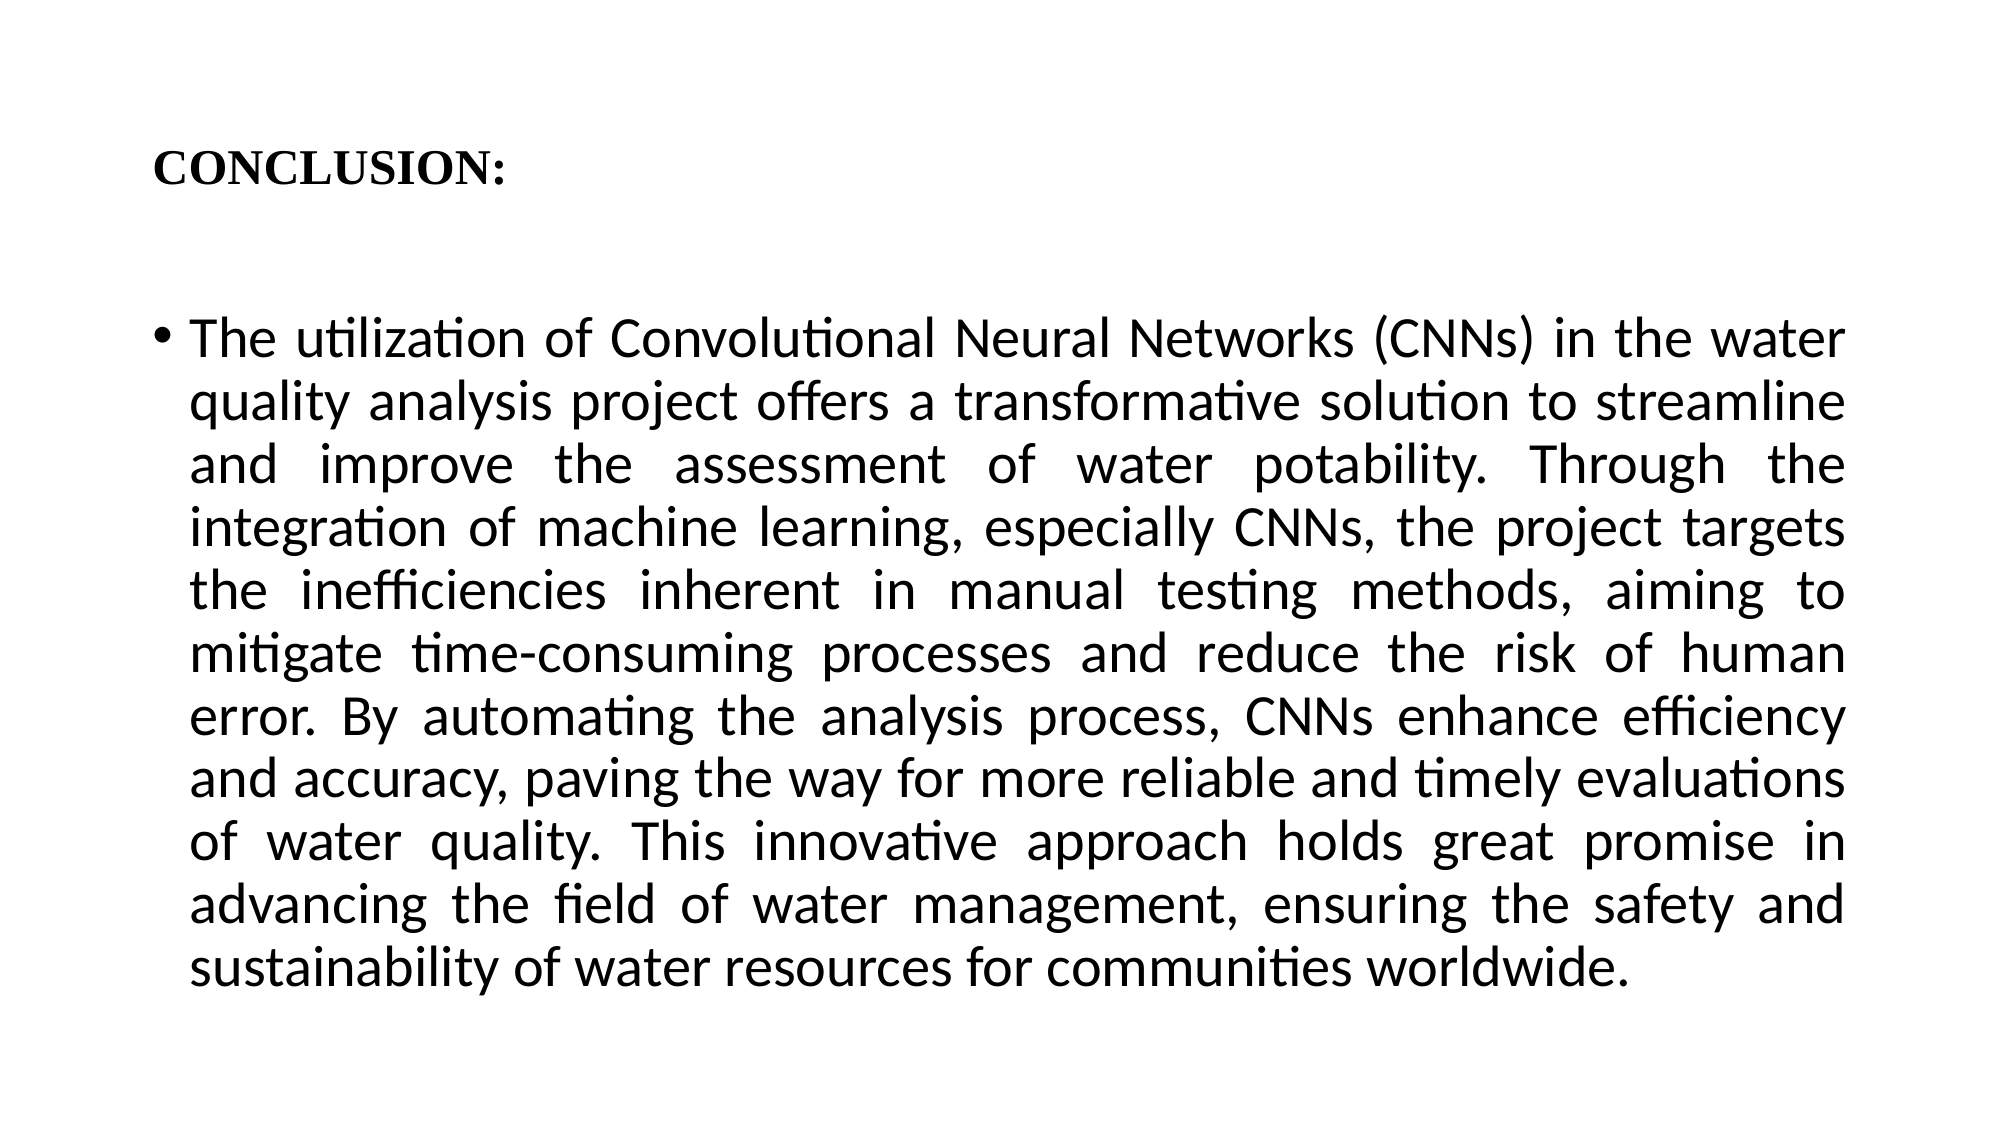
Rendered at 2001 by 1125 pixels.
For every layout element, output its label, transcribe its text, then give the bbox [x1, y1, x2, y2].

title CONCLUSION: [137, 59, 1863, 278]
list The utilization of Convolutional Neural Networks (CNNs) in the water quality analysis project offers a transformative solution to streamline and improve the assessment of water potability. Through the integration of machine learning, especially CNNs, the project targets the inefficiencies inherent in manual testing methods, aiming to mitigate time-consuming processes and reduce the risk of human error. By automating the analysis process, CNNs enhance efficiency and accuracy, paving the way for more reliable and timely evaluations of water quality. This innovative approach holds great promise in advancing the field of water management, ensuring the safety and sustainability of water resources for communities worldwide. [137, 299, 1863, 1014]
